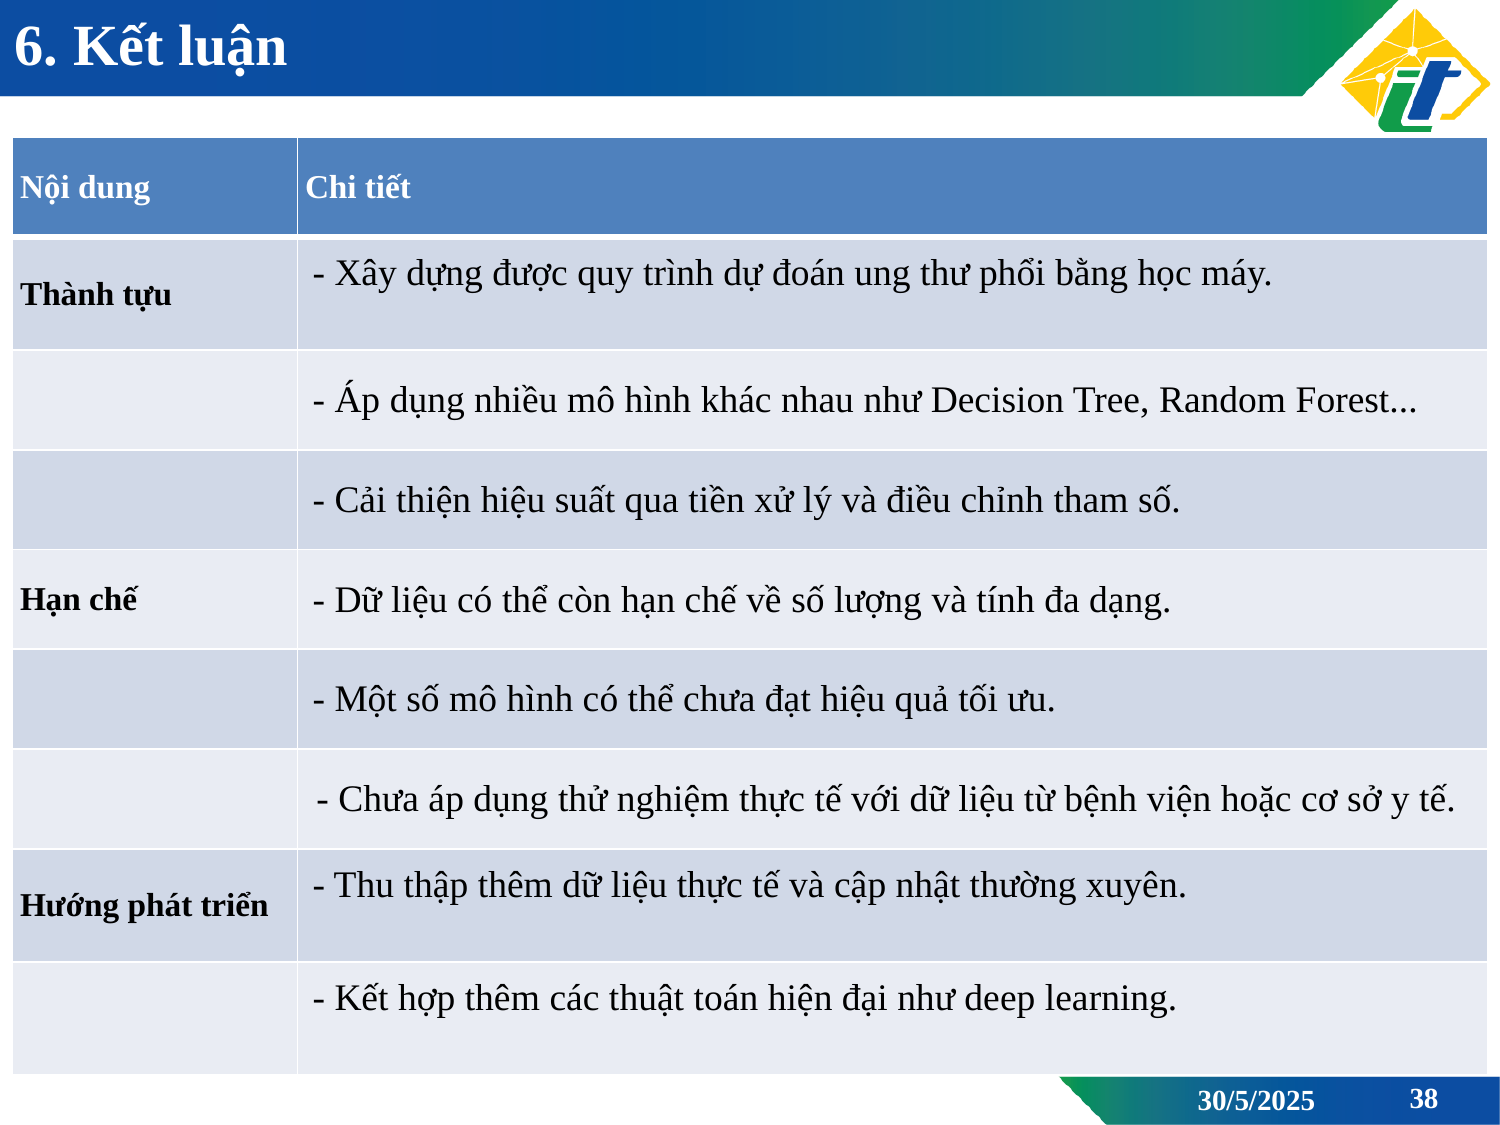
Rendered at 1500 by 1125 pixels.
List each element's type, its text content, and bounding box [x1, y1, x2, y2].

table_cell Thành tựu [13, 240, 297, 349]
table_cell - Áp dụng nhiều mô hình khác nhau như Decision Tree, Random Forest... [298, 351, 1487, 449]
table_cell - Xây dựng được quy trình dự đoán ung thư phổi bằng học máy. [298, 240, 1487, 349]
table_cell - Một số mô hình có thể chưa đạt hiệu quả tối ưu. [298, 650, 1487, 748]
slide_number 38 [1403, 1080, 1441, 1117]
table_cell - Cải thiện hiệu suất qua tiền xử lý và điều chỉnh tham số. [298, 451, 1487, 549]
picture [0, 0, 1500, 1125]
table_cell [13, 650, 297, 748]
table_header Nội dung [13, 138, 297, 234]
table_cell [13, 451, 297, 549]
table_cell [13, 963, 297, 1074]
table_cell Hướng phát triển [13, 850, 297, 961]
table_header Chi tiết [298, 138, 1487, 234]
table_cell - Thu thập thêm dữ liệu thực tế và cập nhật thường xuyên. [298, 850, 1487, 961]
table_cell [13, 351, 297, 449]
table_cell - Chưa áp dụng thử nghiệm thực tế với dữ liệu từ bệnh viện hoặc cơ sở y tế. [298, 750, 1487, 848]
table_cell - Kết hợp thêm các thuật toán hiện đại như deep learning. [298, 963, 1487, 1074]
title 6. Kết luận [12, 4, 655, 137]
table_cell [13, 750, 297, 848]
table_cell Hạn chế [13, 550, 297, 648]
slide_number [1195, 1081, 1332, 1125]
table_cell - Dữ liệu có thể còn hạn chế về số lượng và tính đa dạng. [298, 550, 1487, 648]
